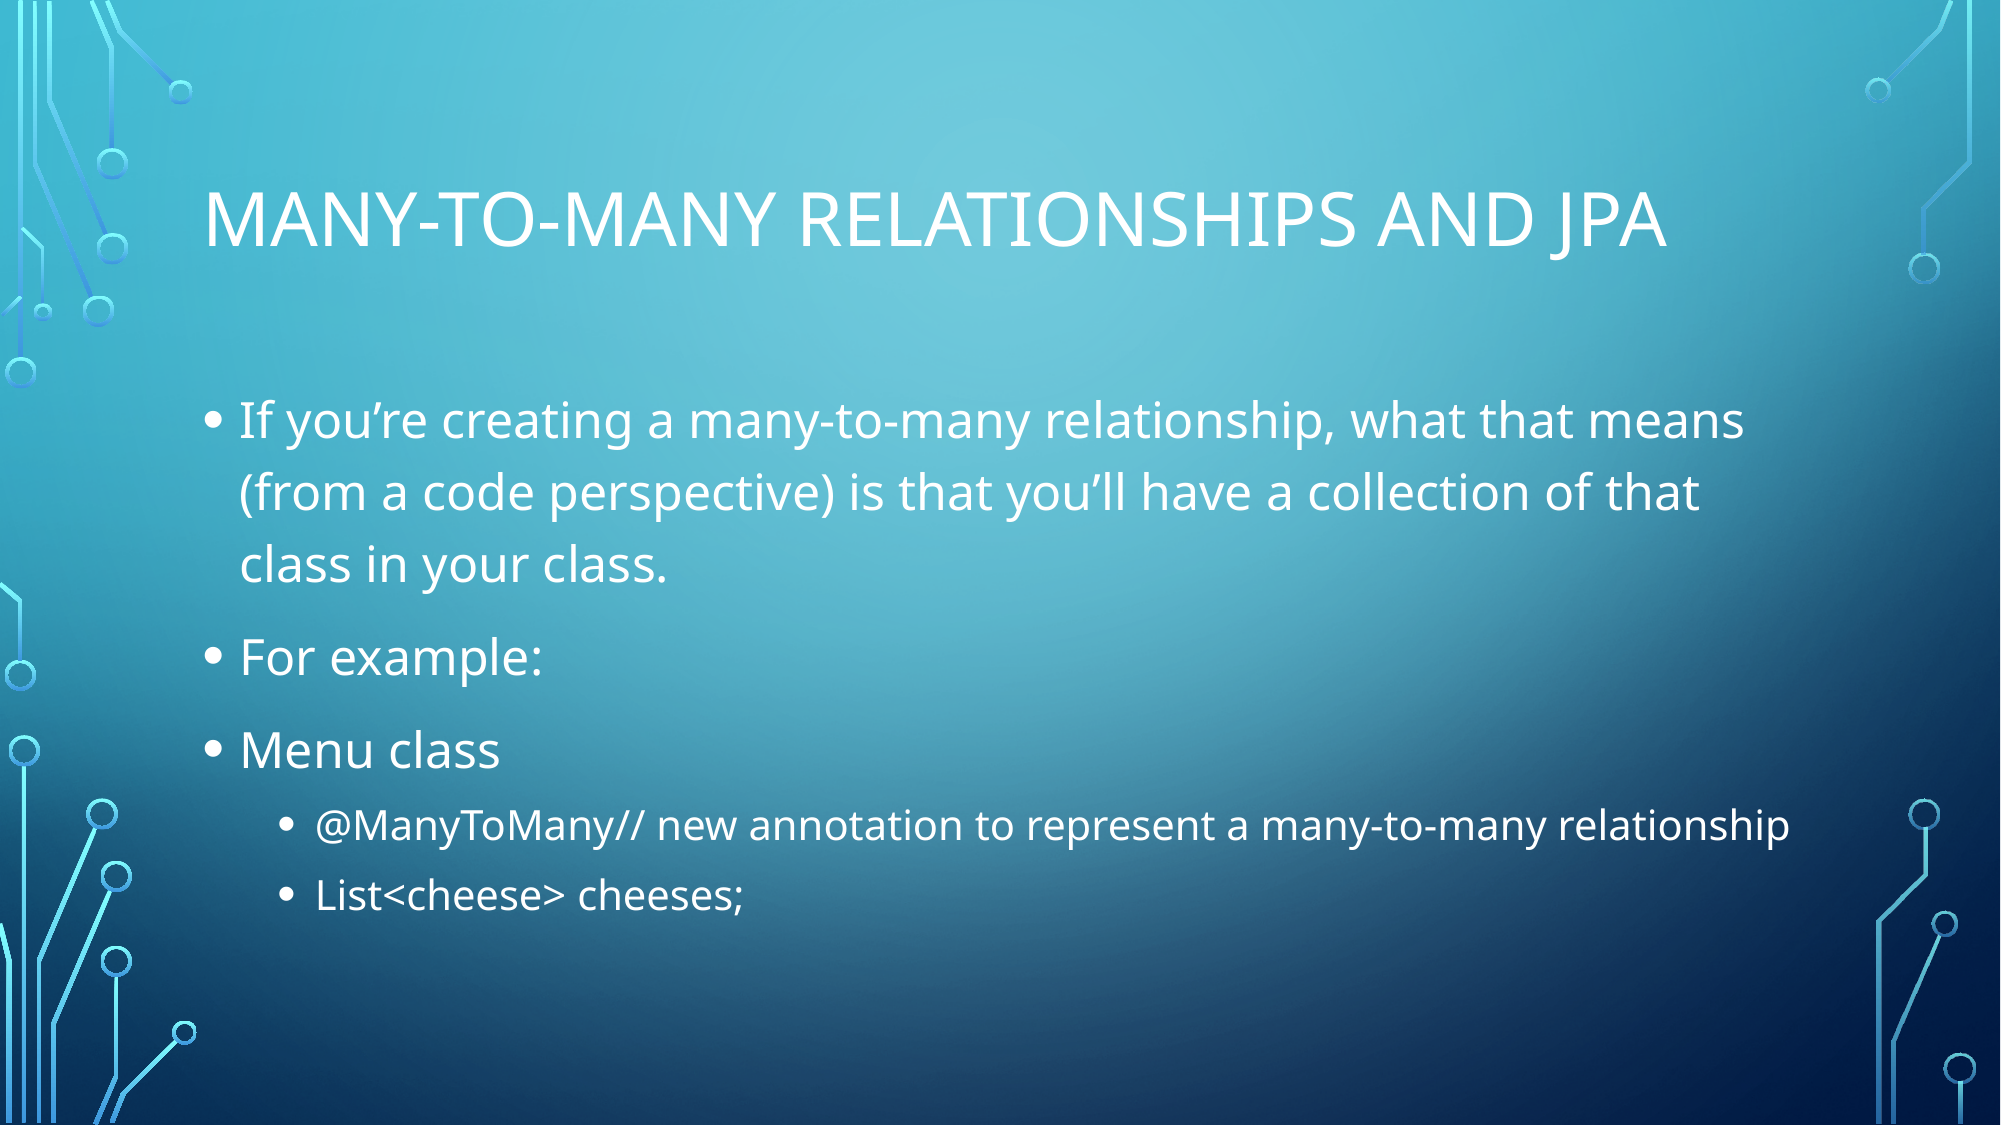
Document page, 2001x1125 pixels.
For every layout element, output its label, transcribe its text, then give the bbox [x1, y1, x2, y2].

list If you’re creating a many-to-many relationship, what that means (from a code perspective) is that you’ll have a collection of that class in your class. For example: Menu class @ManyToMany // new annotation to represent a many-to-many relationship List<cheese> cheeses; [187, 369, 1813, 950]
title Many-to-many relationships and Jpa [187, 101, 1813, 344]
